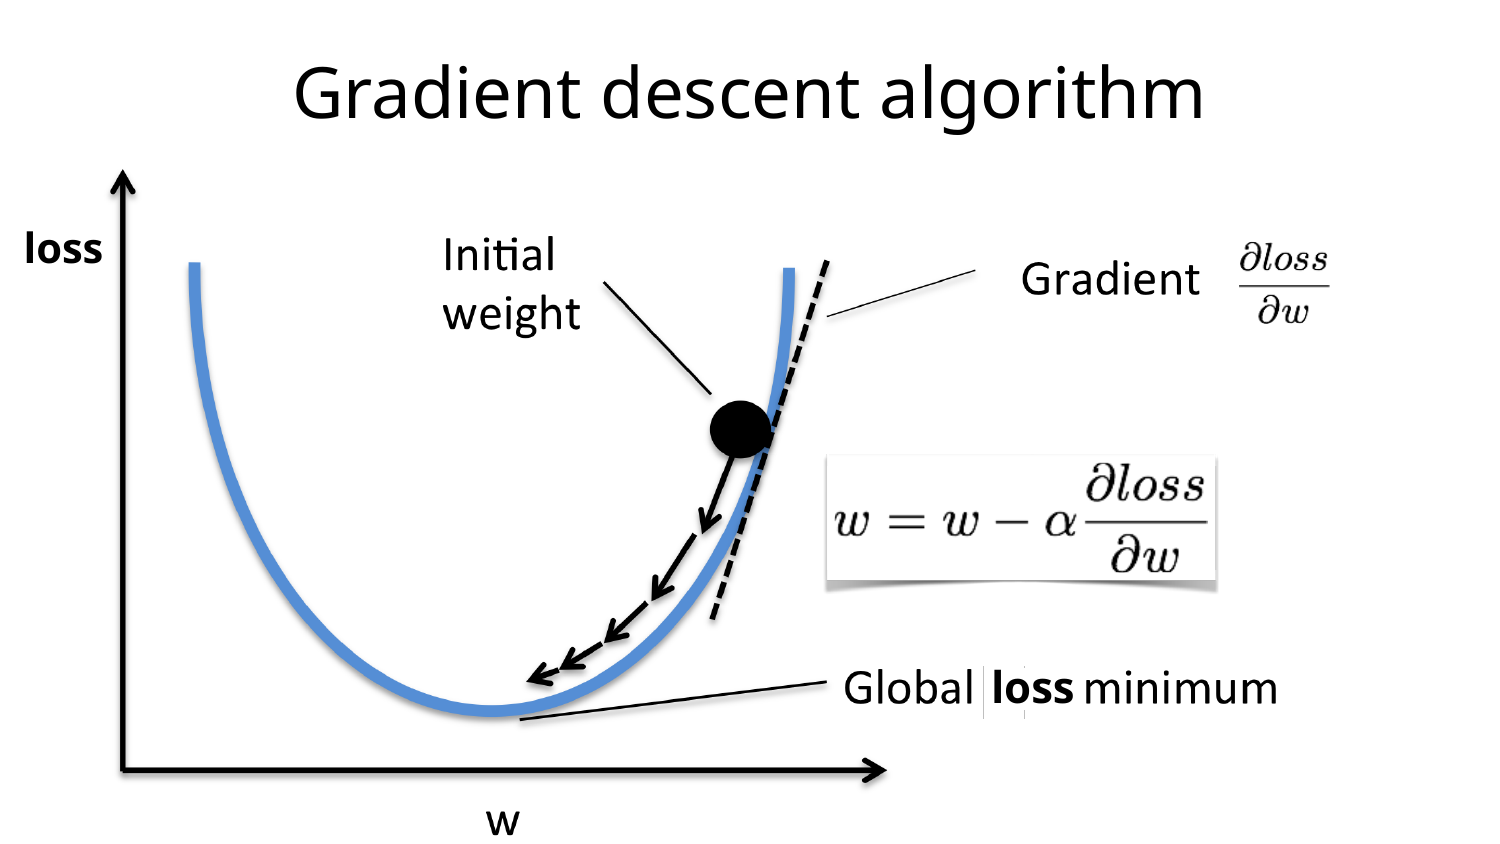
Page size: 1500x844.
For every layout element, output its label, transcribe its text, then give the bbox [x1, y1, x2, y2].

title Gradient descent algorithm [70, 11, 1430, 170]
picture [0, 132, 1330, 844]
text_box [823, 453, 1219, 595]
